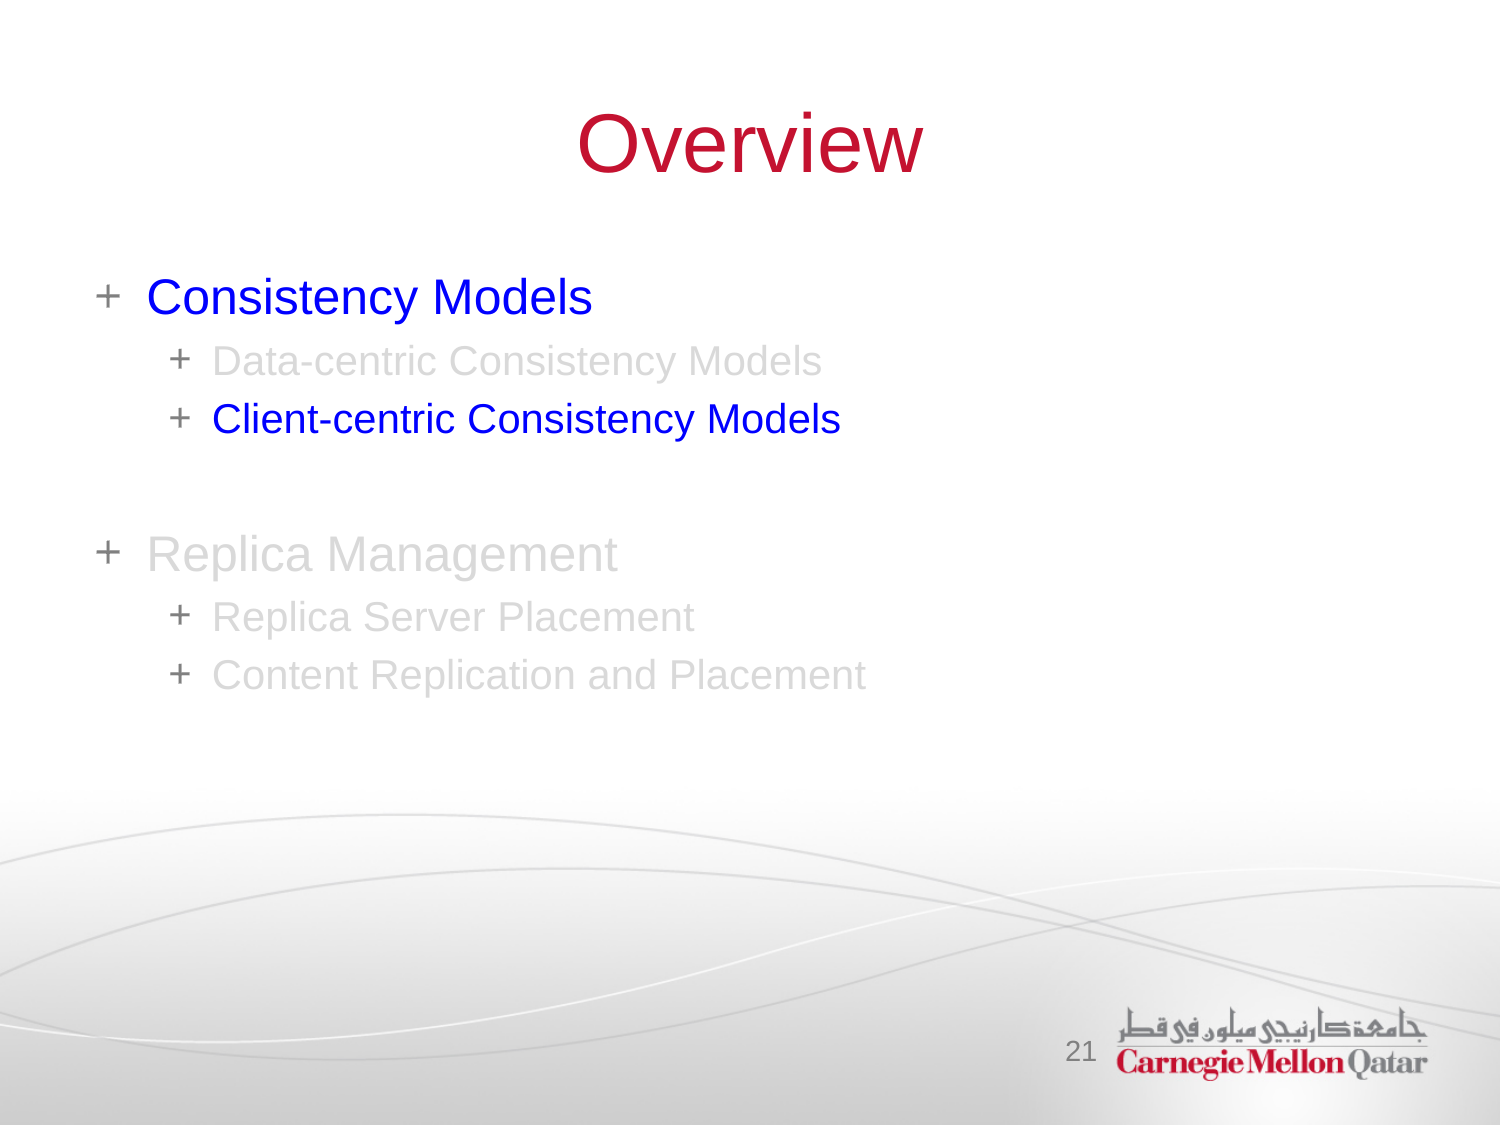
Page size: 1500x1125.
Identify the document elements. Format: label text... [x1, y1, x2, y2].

picture [0, 0, 1500, 1125]
slide_number 21 [975, 1024, 1113, 1103]
list Consistency Models Data-centric Consistency Models Client-centric Consistency Models Replica Management Replica Server Placement Content Replication and Placement [74, 257, 1426, 1001]
title Overview [37, 44, 1463, 233]
